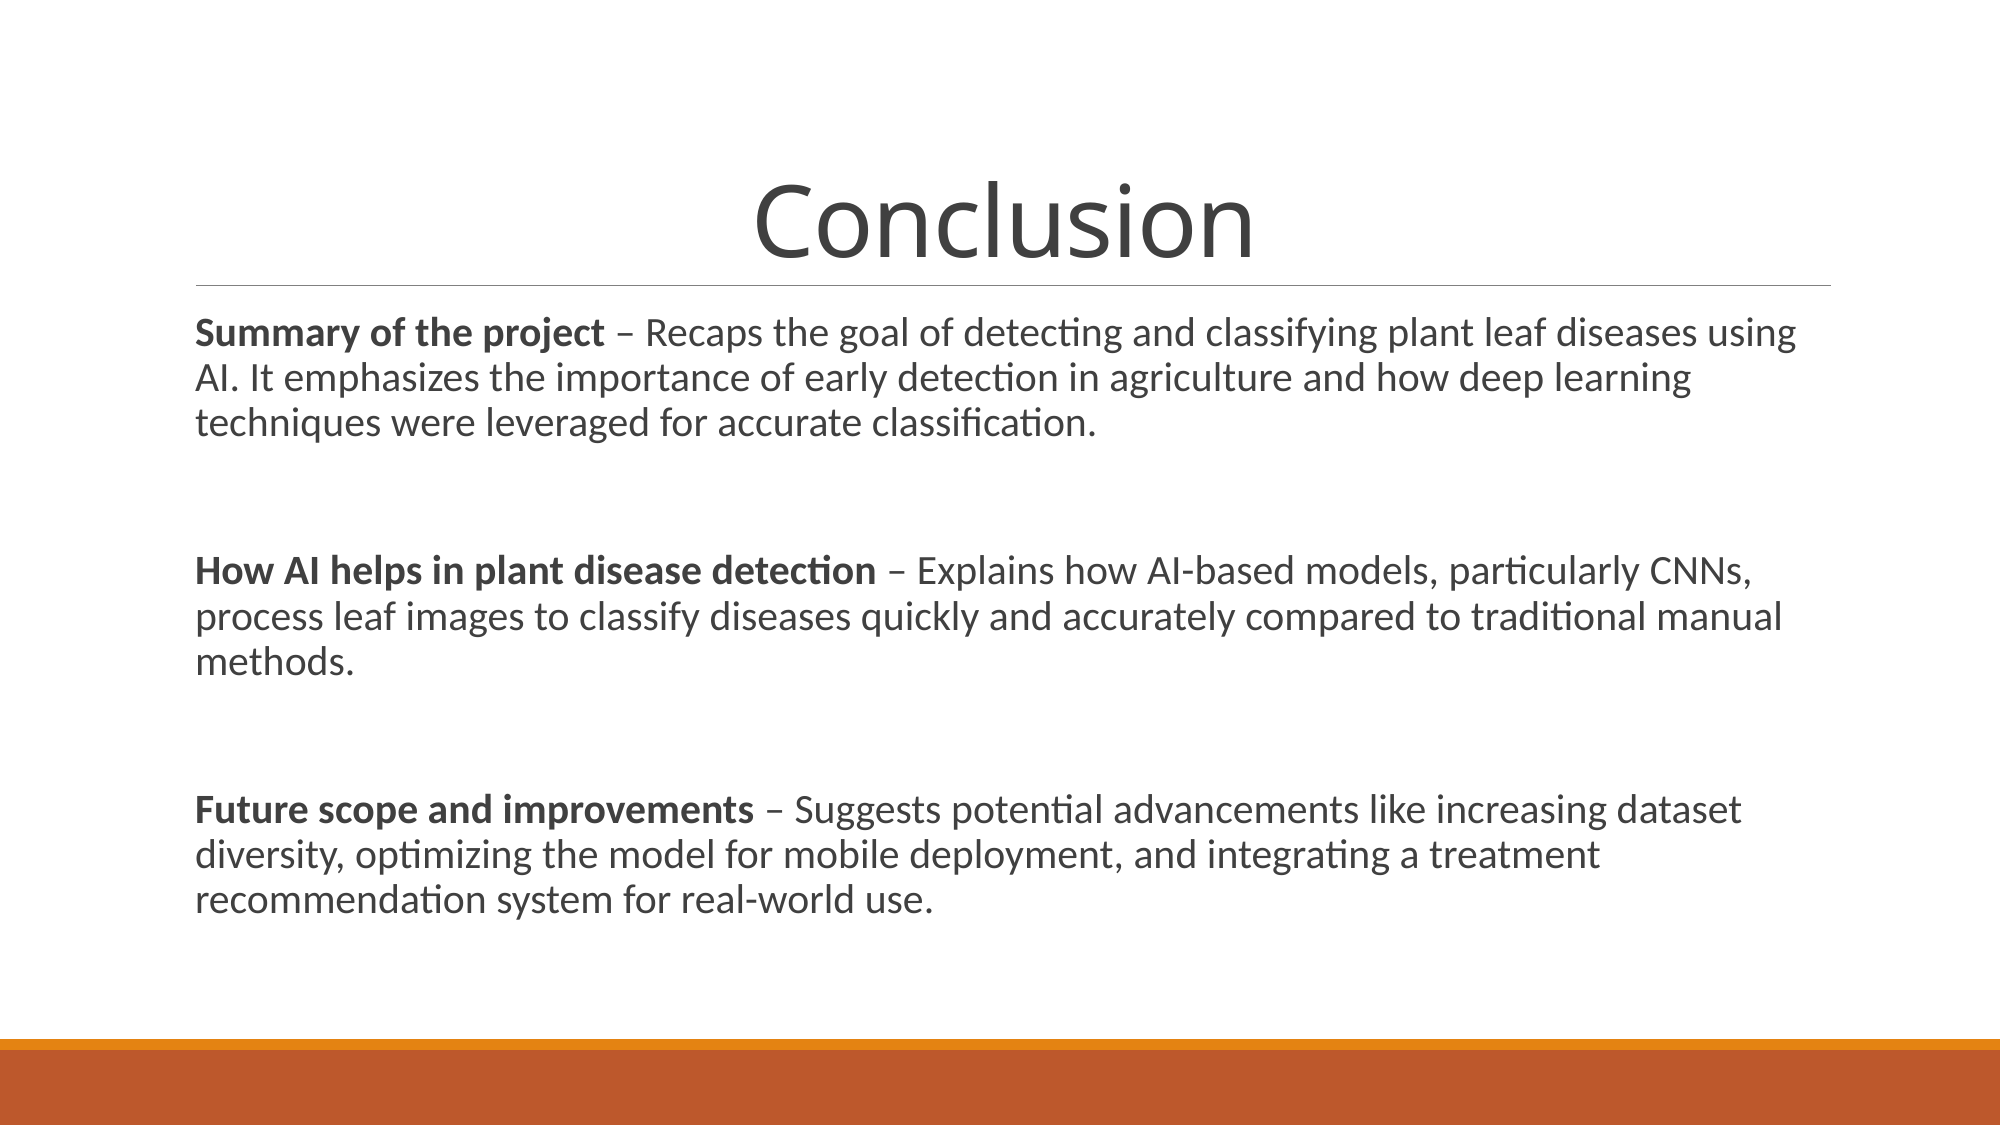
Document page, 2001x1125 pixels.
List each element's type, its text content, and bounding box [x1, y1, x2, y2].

list Summary of the project – Recaps the goal of detecting and classifying plant leaf diseases using AI. It emphasizes the importance of early detection in agriculture and how deep learning techniques were leveraged for accurate classification. How AI helps in plant disease detection – Explains how AI-based models, particularly CNNs, process leaf images to classify diseases quickly and accurately compared to traditional manual methods. Future scope and improvements – Suggests potential advancements like increasing dataset diversity, optimizing the model for mobile deployment, and integrating a treatment recommendation system for real-world use. [180, 302, 1830, 963]
title Conclusion [180, 47, 1830, 285]
